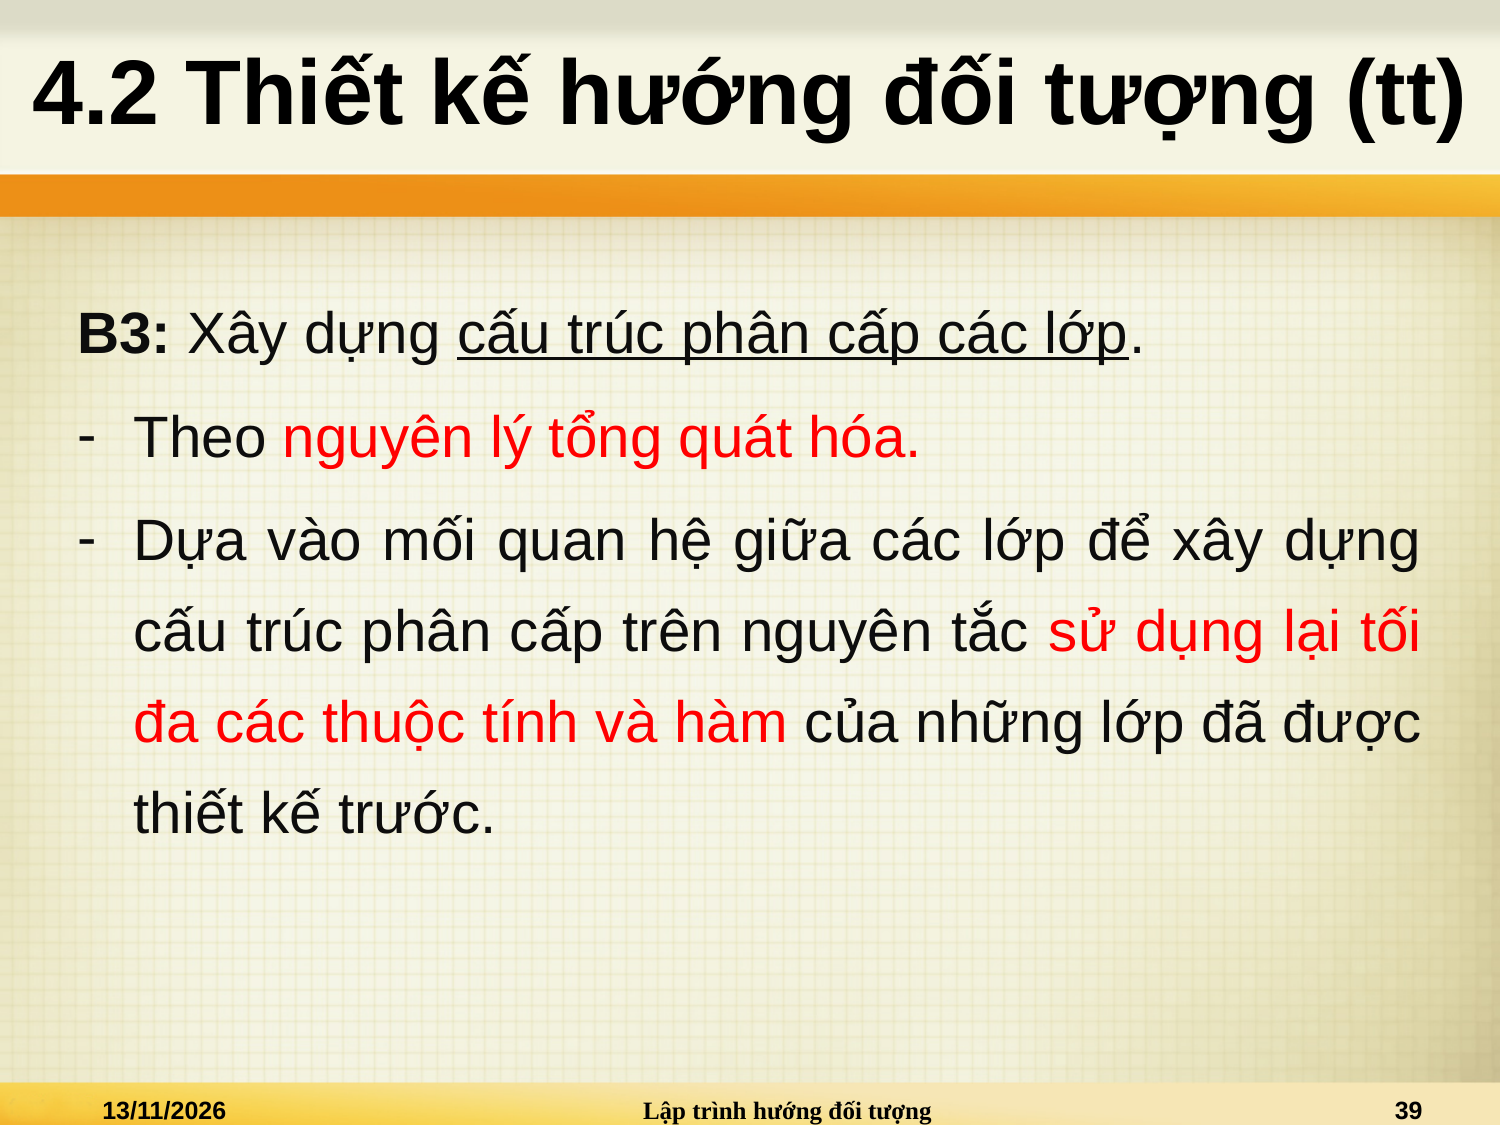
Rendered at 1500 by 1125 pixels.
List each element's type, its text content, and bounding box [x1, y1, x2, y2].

footer Lập trình hướng đối tượng [549, 1087, 1025, 1125]
slide_number 39 [1087, 1087, 1438, 1125]
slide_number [87, 1087, 438, 1125]
picture [0, 175, 1500, 1125]
title 4.2 Thiết kế hướng đối tượng (tt) [0, 0, 1500, 175]
list B3: Xây dựng cấu trúc phân cấp các lớp. Theo nguyên lý tổng quát hóa. Dựa vào mối quan hệ giữa các lớp để xây dựng cấu trúc phân cấp trên nguyên tắc sử dụng lại tối đa các thuộc tính và hàm của những lớp đã được thiết kế trước. [62, 267, 1438, 1075]
